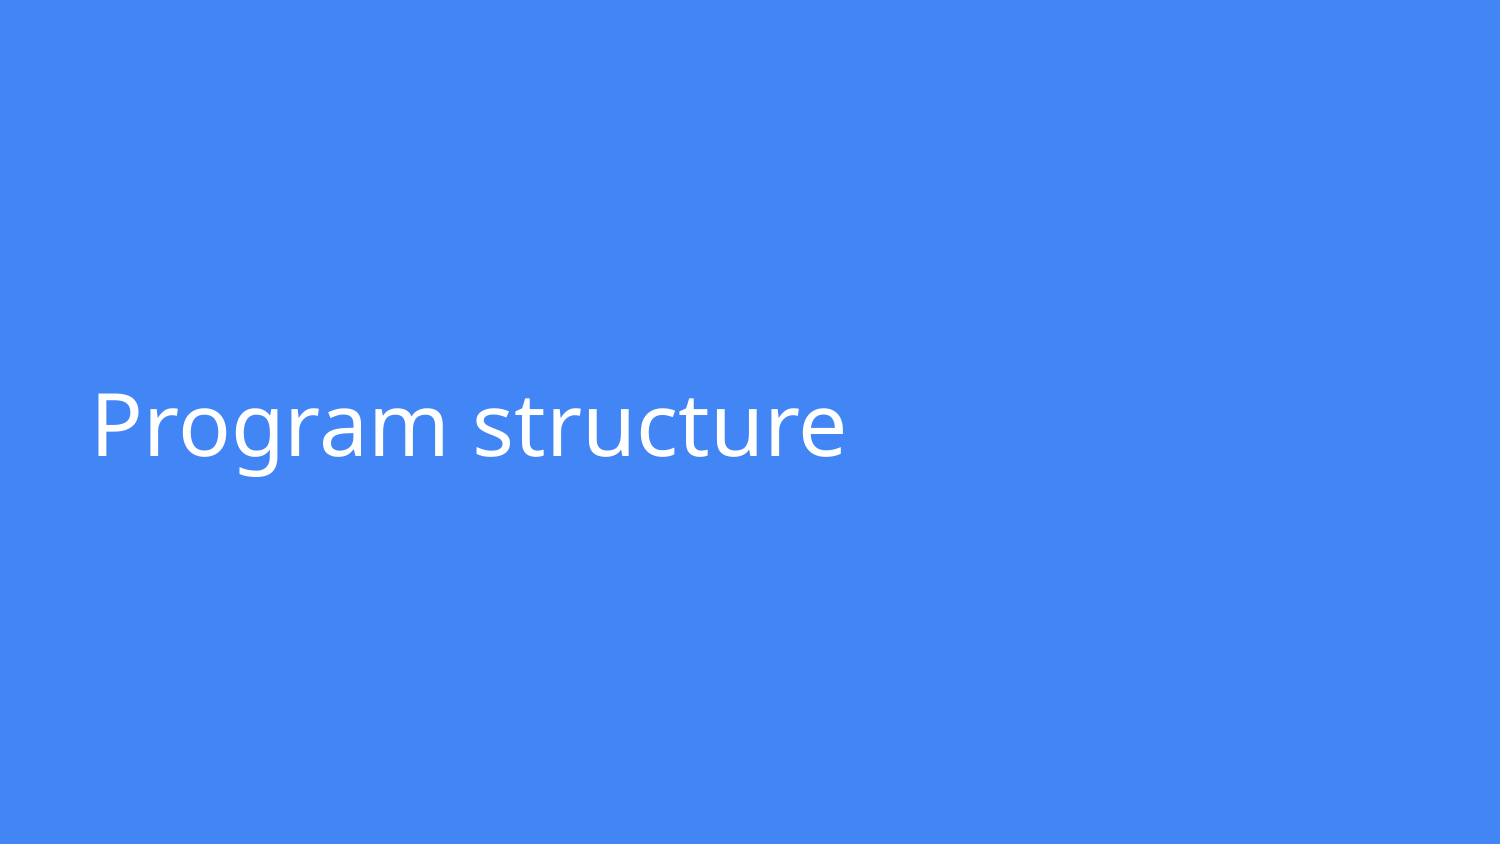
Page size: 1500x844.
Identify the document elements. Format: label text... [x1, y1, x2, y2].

title Program structure [75, 338, 1425, 505]
